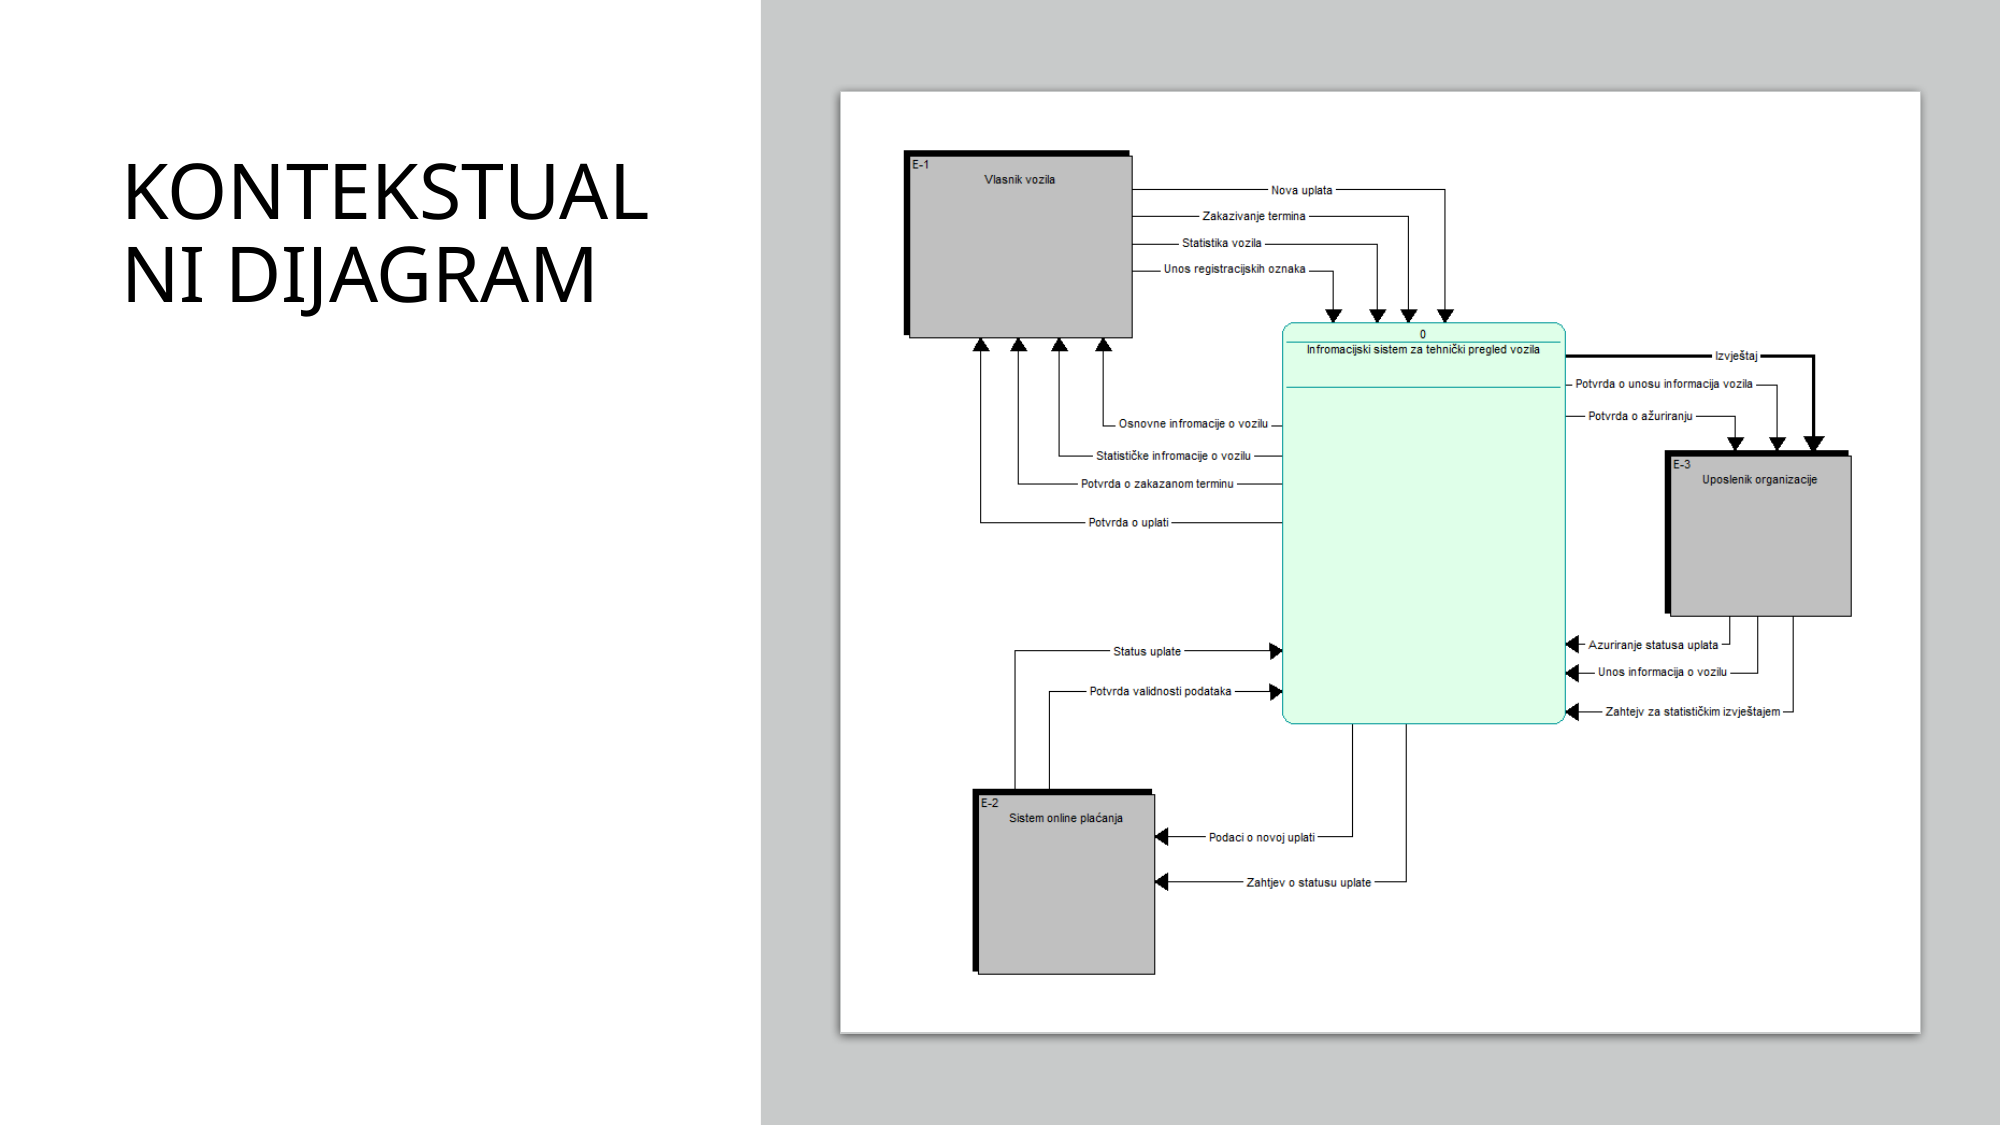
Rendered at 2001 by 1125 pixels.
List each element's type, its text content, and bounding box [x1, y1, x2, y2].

picture [892, 132, 1869, 992]
text_box [839, 90, 1922, 1034]
title KONTEKSTUALNI DIJAGRAM [106, 103, 682, 370]
text_box [760, 0, 2000, 1125]
